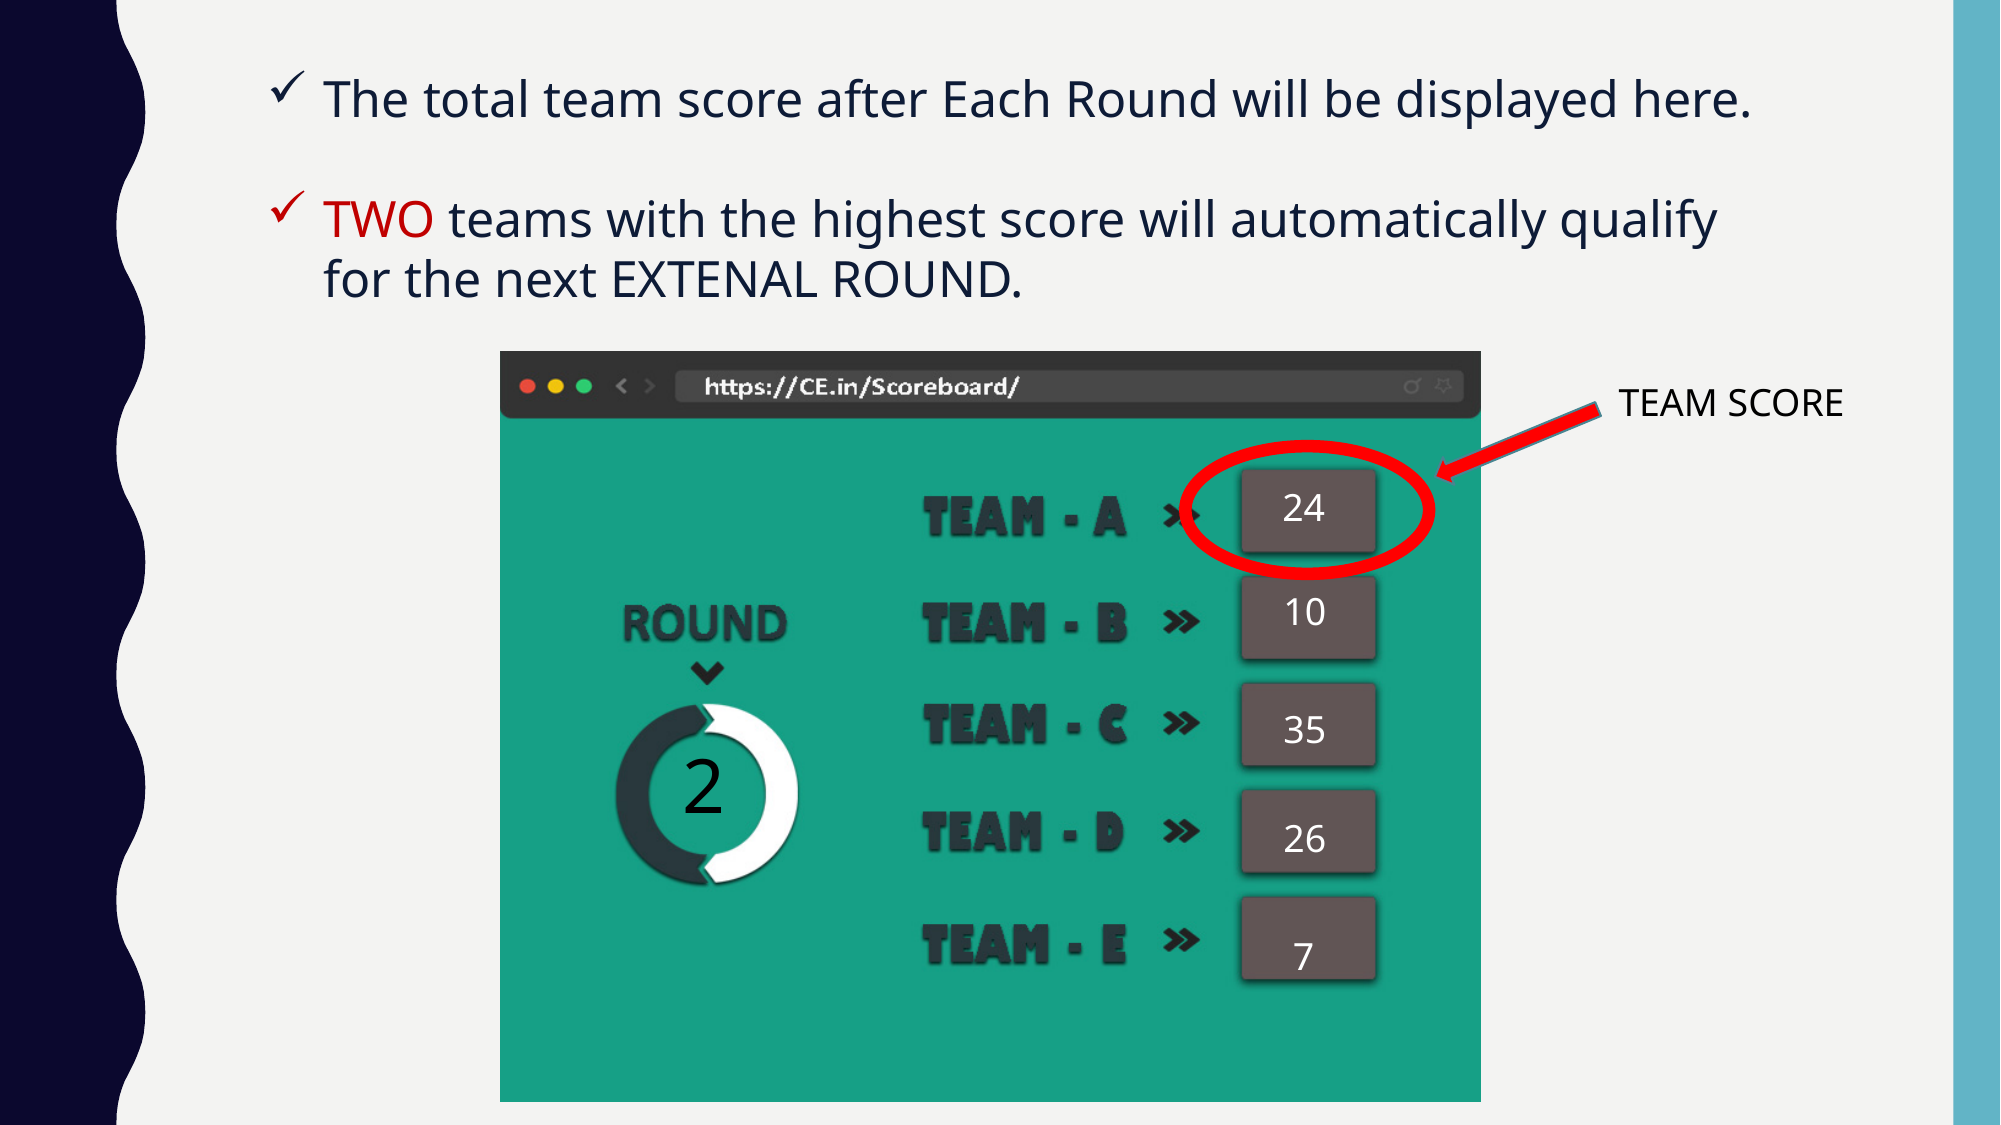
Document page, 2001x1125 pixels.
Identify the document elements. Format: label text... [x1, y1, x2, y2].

text_box [1481, 401, 1602, 467]
picture [499, 351, 1481, 1102]
text_box The total team score after Each Round will be displayed here. TWO teams with the highest score will automatically qualify for the next EXTENAL ROUND. [252, 60, 1780, 316]
text_box TEAM SCORE [1603, 371, 1892, 431]
